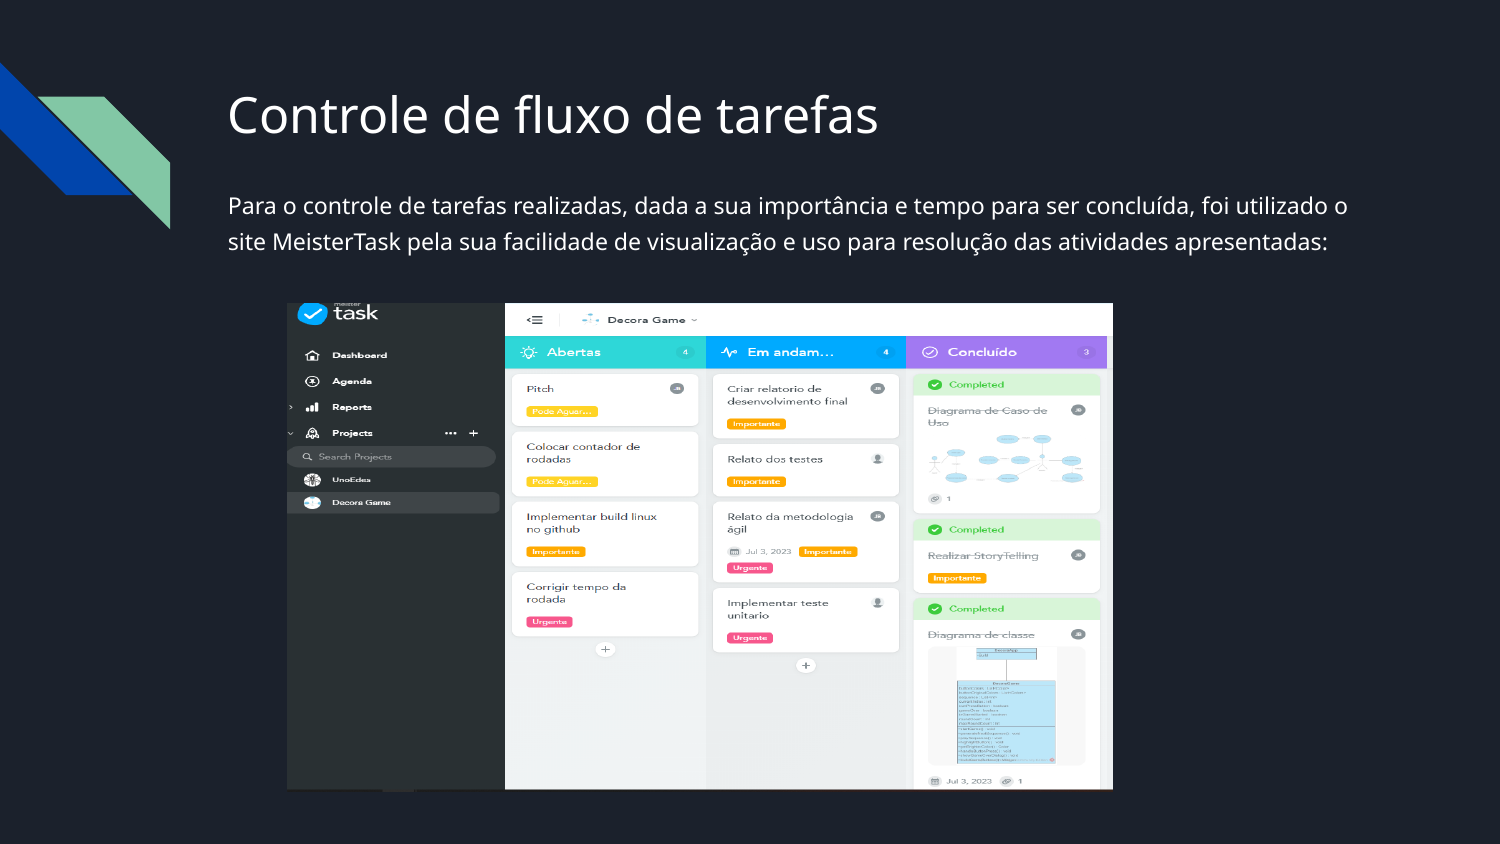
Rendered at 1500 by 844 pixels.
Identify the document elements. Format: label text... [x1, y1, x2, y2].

title Controle de fluxo de tarefas [212, 64, 1368, 170]
picture [287, 303, 1114, 792]
list Para o controle de tarefas realizadas, dada a sua importância e tempo para ser concluída, foi utilizado o site MeisterTask pela sua facilidade de visualização e uso para resolução das atividades apresentadas: [212, 170, 1368, 304]
